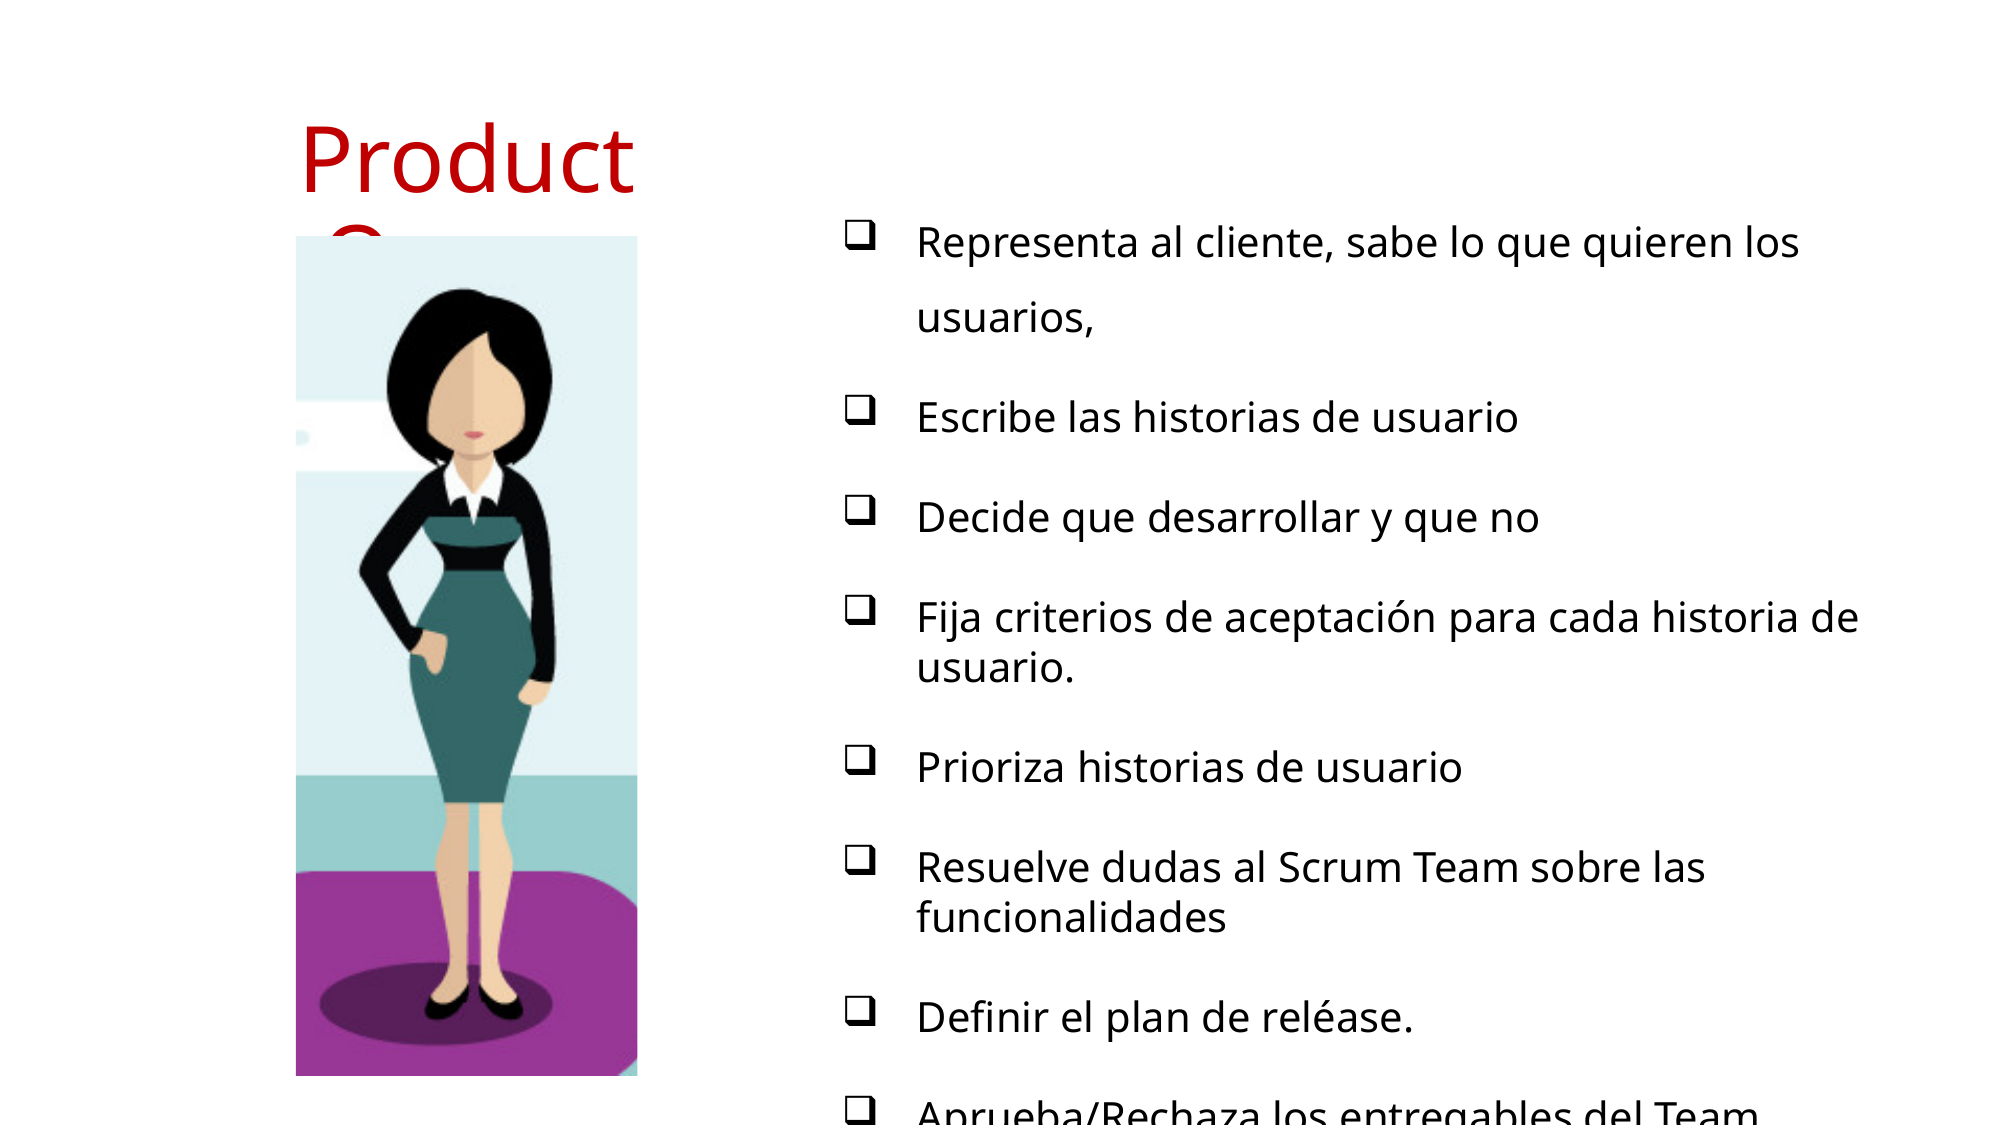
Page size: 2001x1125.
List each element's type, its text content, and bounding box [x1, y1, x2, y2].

text_box Product Owner [161, 106, 772, 320]
text_box Representa al cliente, sabe lo que quieren los usuarios, Escribe las historias de usuario Decide que desarrollar y que no Fija criterios de aceptación para cada historia de usuario. Prioriza historias de usuario Resuelve dudas al Scrum Team sobre las funcionalidades Definir el plan de reléase. Aprueba/Rechaza los entregables del Team. [827, 183, 1896, 1125]
picture [295, 236, 638, 1076]
